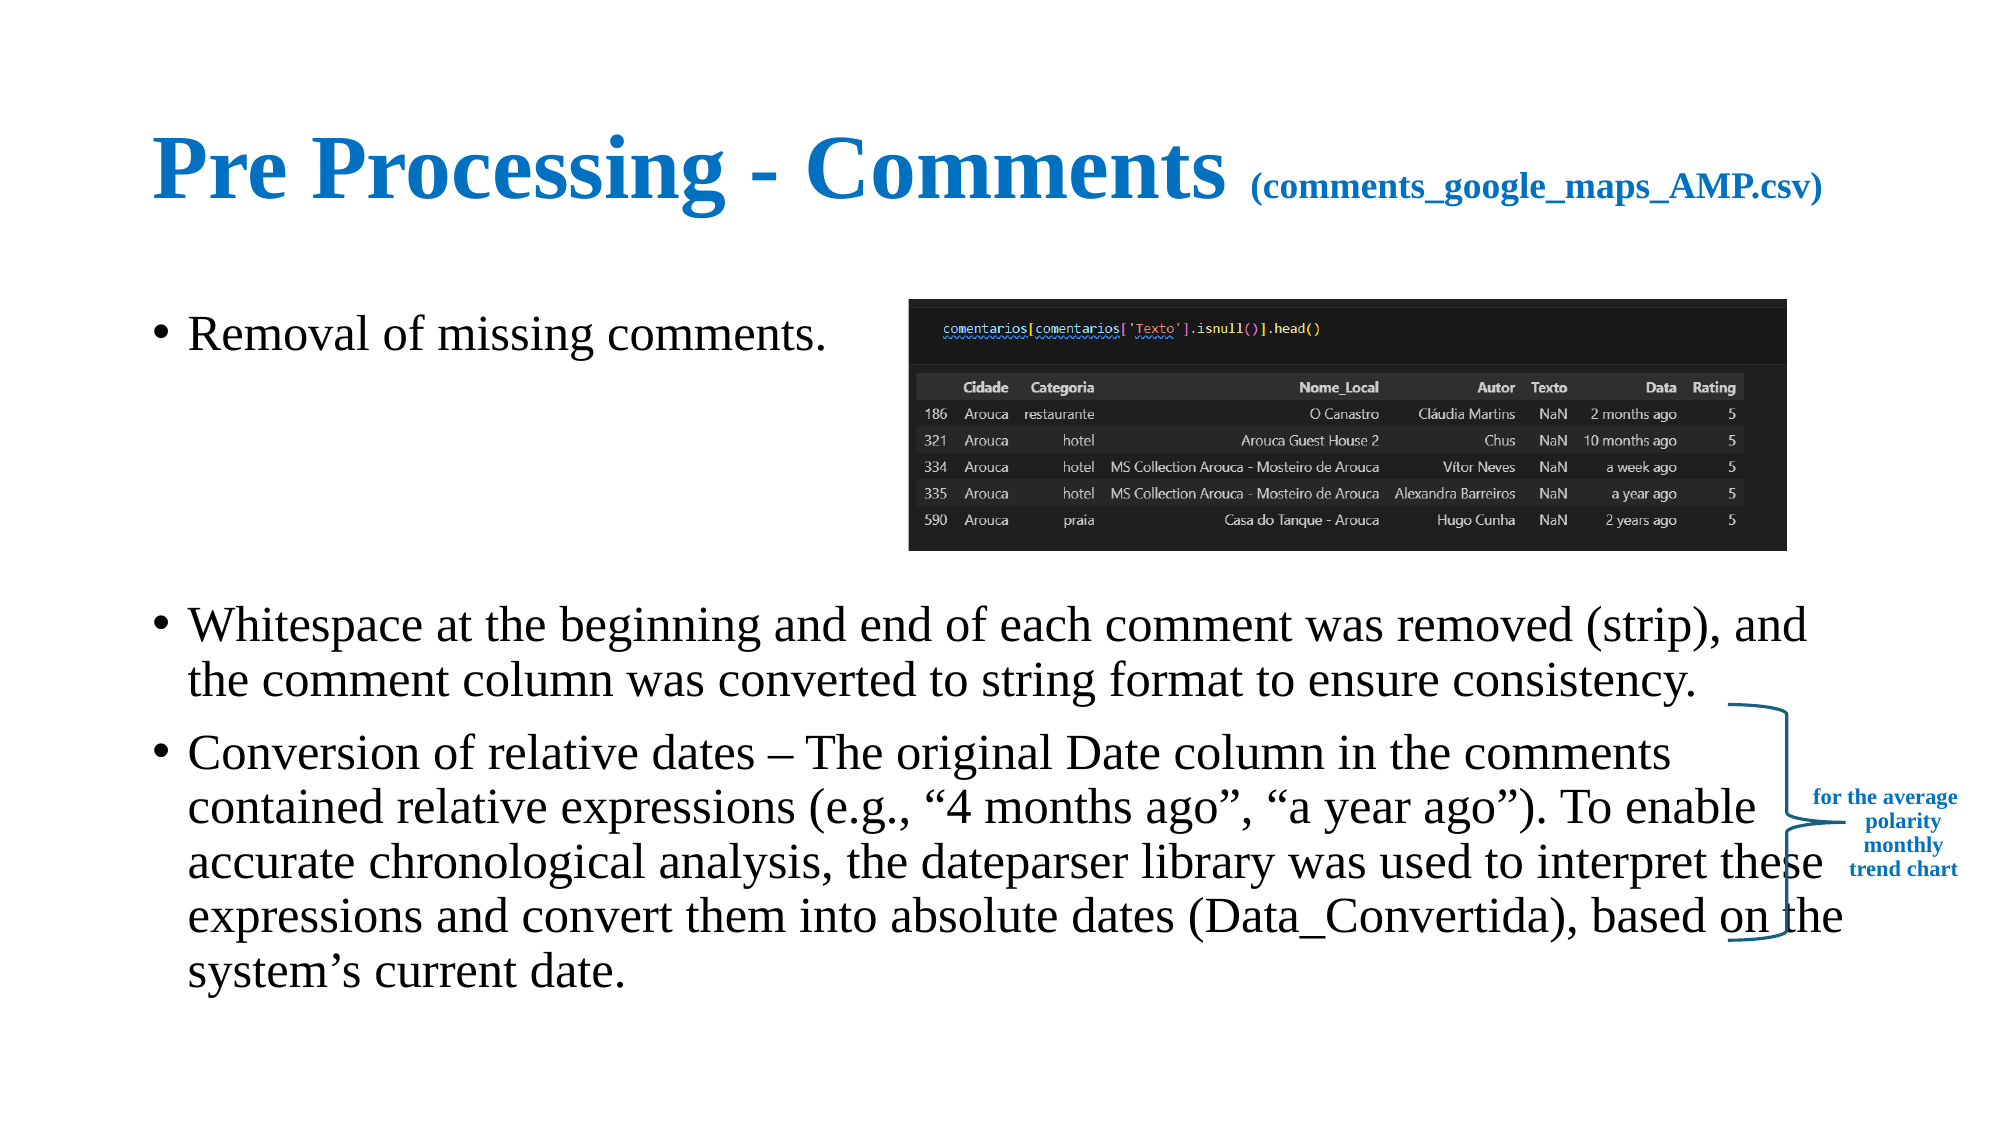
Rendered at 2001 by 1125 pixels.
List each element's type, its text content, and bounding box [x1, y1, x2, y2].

text_box for the average polarity monthly trend chart [1786, 777, 1985, 891]
title Pre Processing - Comments (comments_google_maps_AMP.csv) [137, 59, 1863, 278]
text_box [1727, 702, 1789, 942]
list Removal of missing comments. Whitespace at the beginning and end of each comment was removed (strip), and the comment column was converted to string format to ensure consistency. Conversion of relative dates – The original Date column in the comments contained relative expressions (e.g., “4 months ago”, “a year ago”). To enable accurate chronological analysis, the dateparser library was used to interpret these expressions and convert them into absolute dates (Data_Convertida), based on the system’s current date. [137, 299, 1863, 1014]
picture [908, 298, 1788, 552]
